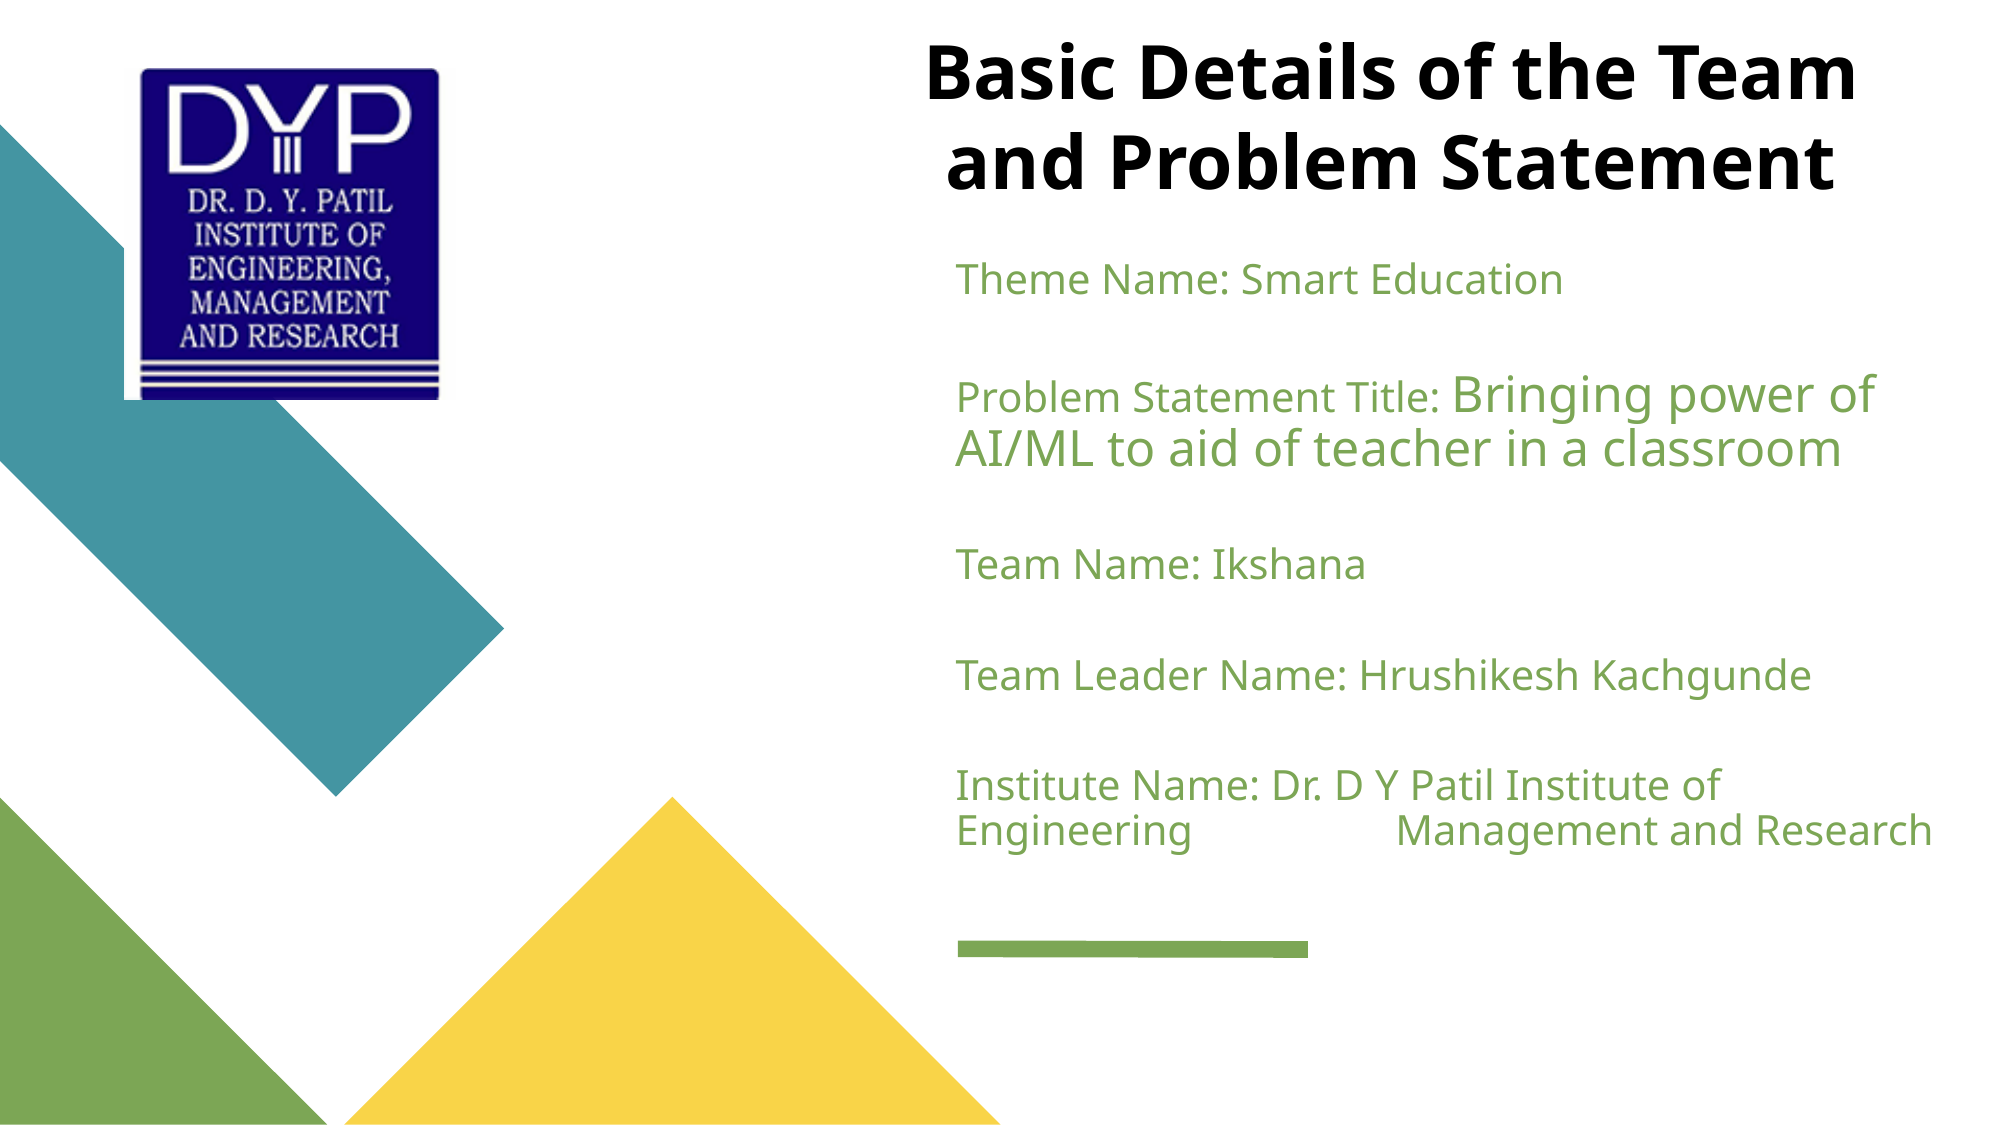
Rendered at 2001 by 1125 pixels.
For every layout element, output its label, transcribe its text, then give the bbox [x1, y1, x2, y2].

list Theme Name: Smart Education Problem Statement Title: Bringing power of AI/ML to aid of teacher in a classroom Team Name: Ikshana Team Leader Name: Hrushikesh Kachgunde Institute Name: Dr. D Y Patil Institute of Engineering Management and Research [955, 258, 1948, 1067]
title Basic Details of the Team and Problem Statement [861, 24, 1922, 214]
picture [124, 68, 456, 400]
